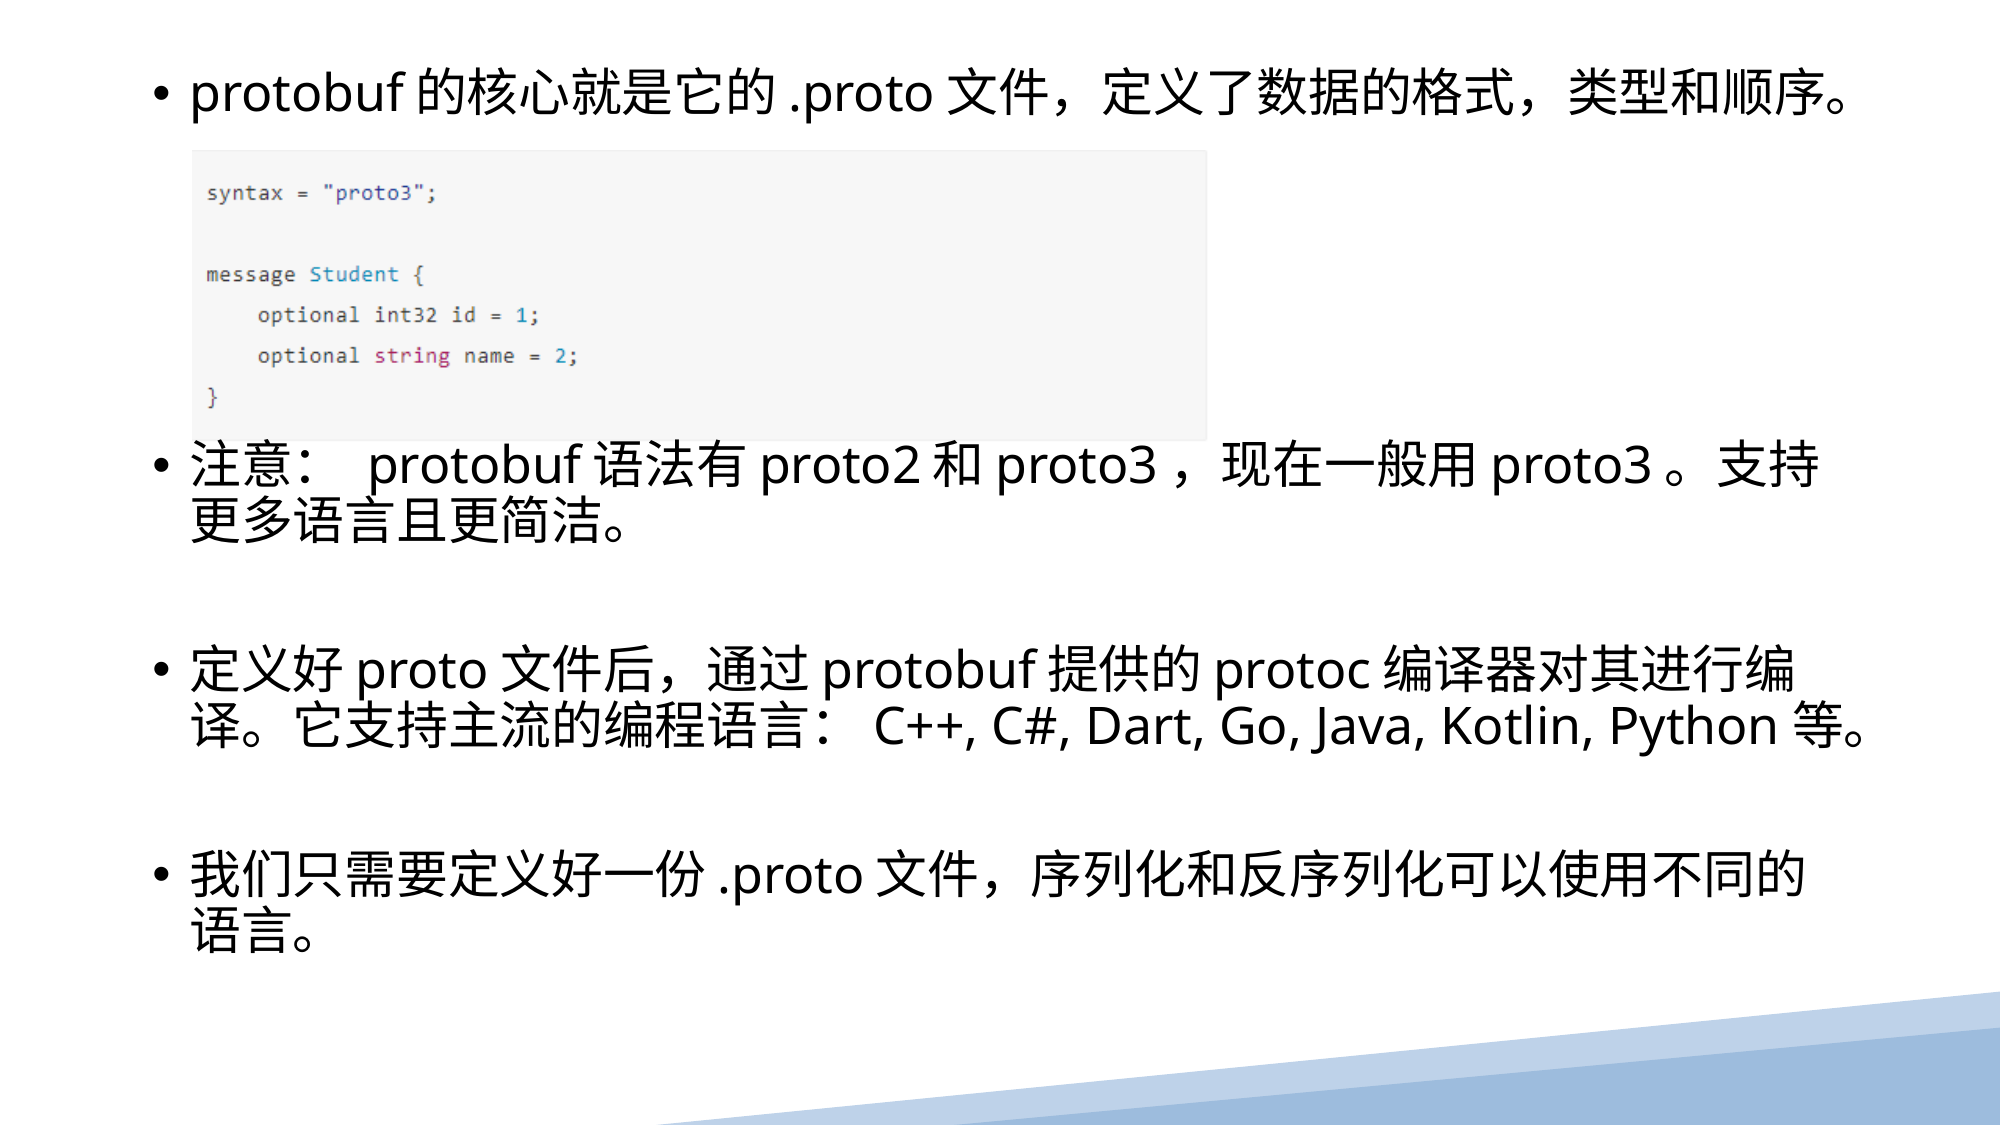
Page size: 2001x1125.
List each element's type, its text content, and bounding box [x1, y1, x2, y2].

text_box protobuf的核心就是它的.proto文件，定义了数据的格式，类型和顺序。 注意： protobuf语法有proto2和proto3，现在一般用proto3。支持更多语言且更简洁。 定义好proto文件后，通过protobuf提供的protoc编译器对其进行编译。它支持主流的编程语言：C++, C#, Dart, Go, Java, Kotlin, Python等。 我们只需要定义好一份.proto文件，序列化和反序列化可以使用不同的语言。 [137, 59, 1863, 1080]
picture [192, 150, 1209, 447]
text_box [656, 991, 2000, 1125]
